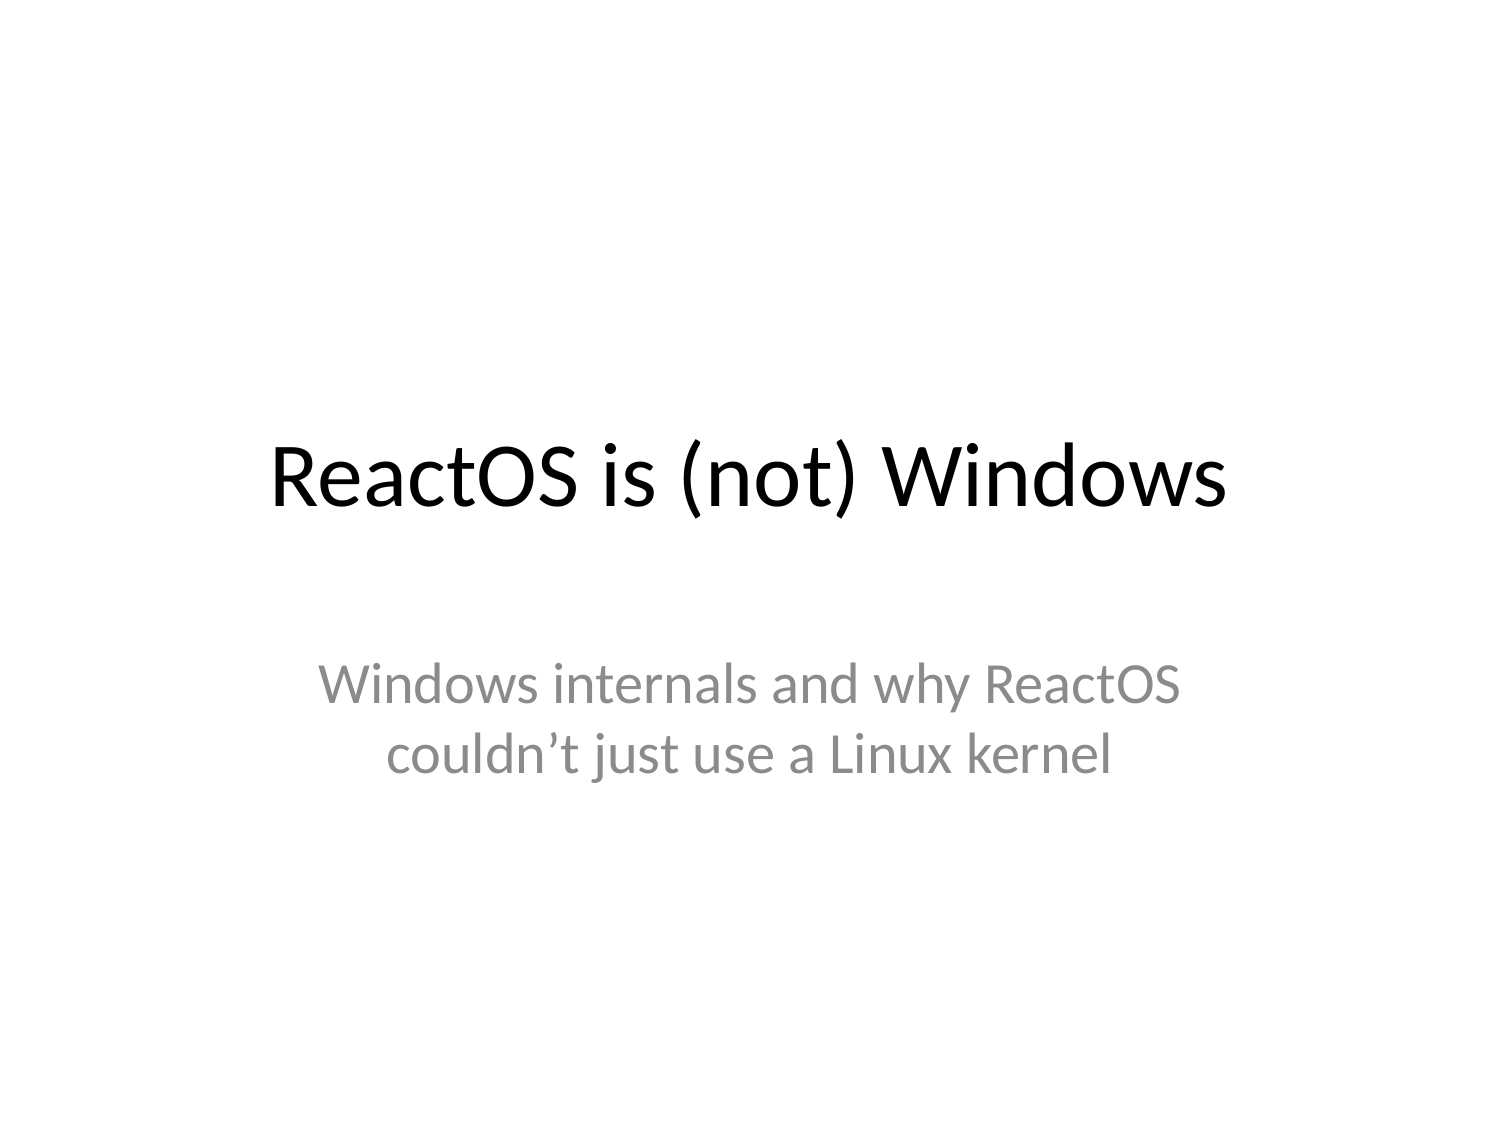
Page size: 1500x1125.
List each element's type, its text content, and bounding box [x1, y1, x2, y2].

title ReactOS is (not) Windows [112, 349, 1388, 591]
subtitle Windows internals and why ReactOS couldn’t just use a Linux kernel [225, 637, 1275, 925]
